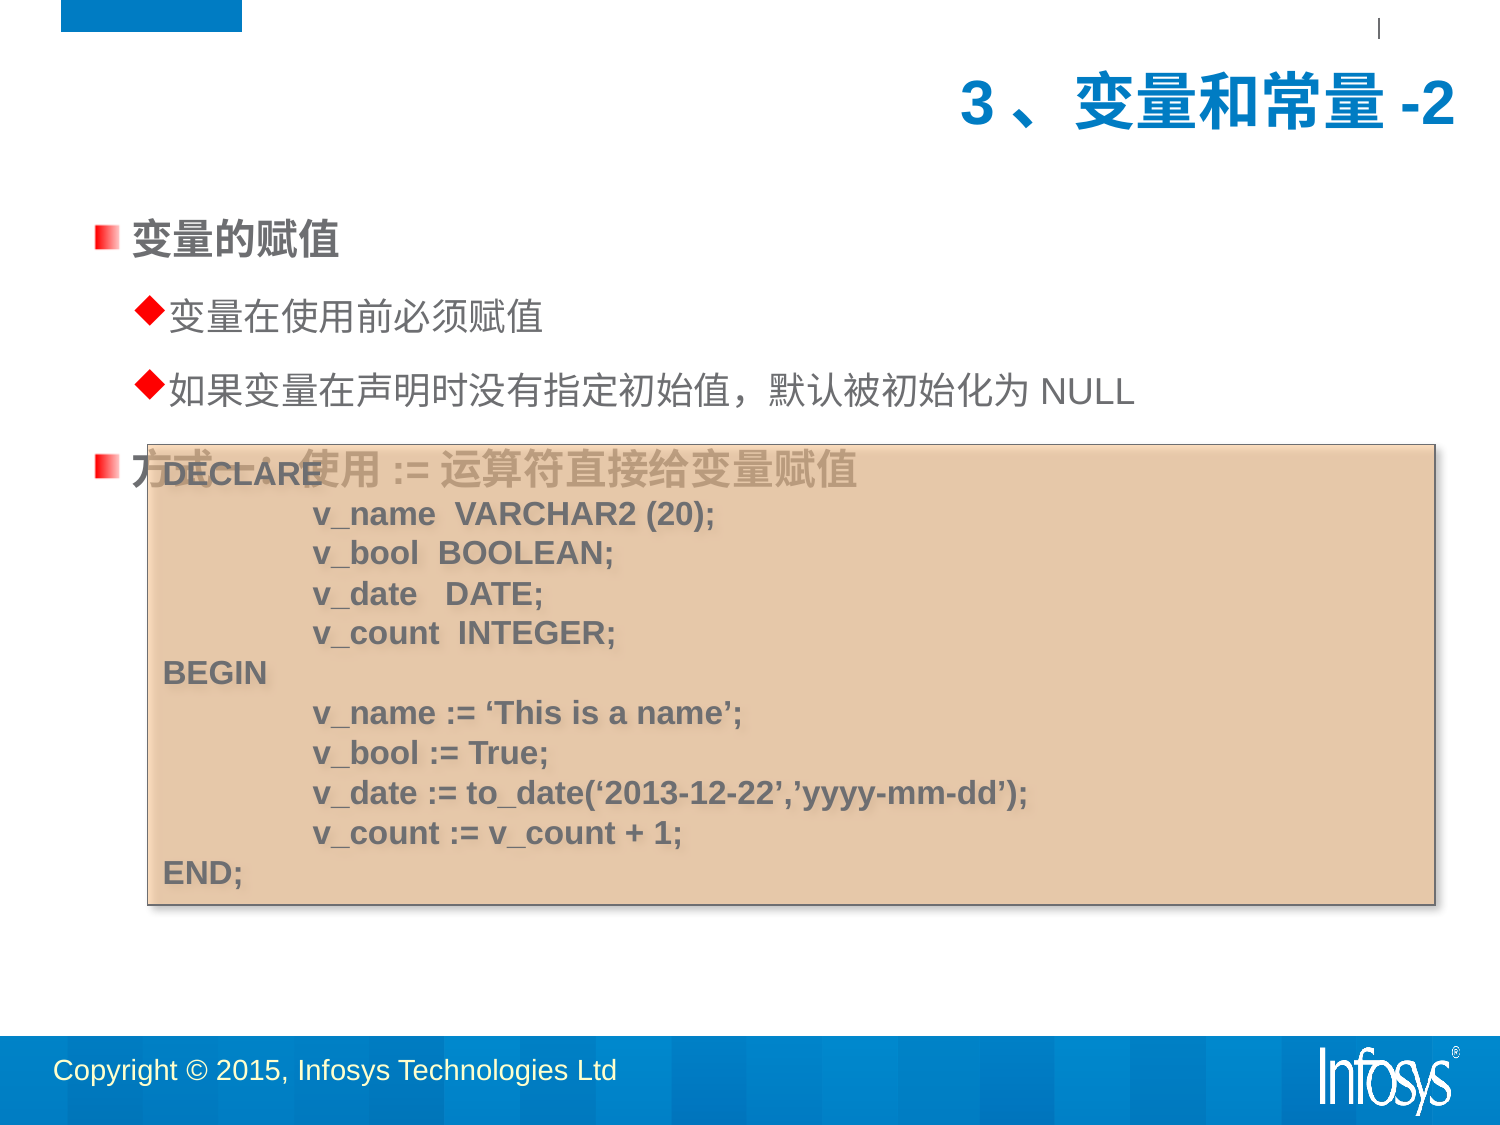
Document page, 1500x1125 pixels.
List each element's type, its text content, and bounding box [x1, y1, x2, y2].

list 变量的赋值 变量在使用前必须赋值 如果变量在声明时没有指定初始值，默认被初始化为NULL 方式一：使用:=运算符直接给变量赋值 [78, 200, 1442, 1032]
picture [93, 452, 123, 482]
picture [0, 1025, 1500, 1125]
title 3、变量和常量-2 [112, 30, 1471, 146]
text_box DECLARE v_name VARCHAR2 (20); v_bool BOOLEAN; v_date DATE; v_count INTEGER; BEGIN v_name := ‘This is a name’; v_bool := True; v_date := to_date(‘2013-12-22’,’yyyy-mm-dd’); v_count := v_count + 1; END; [147, 444, 1435, 906]
picture [93, 223, 123, 253]
